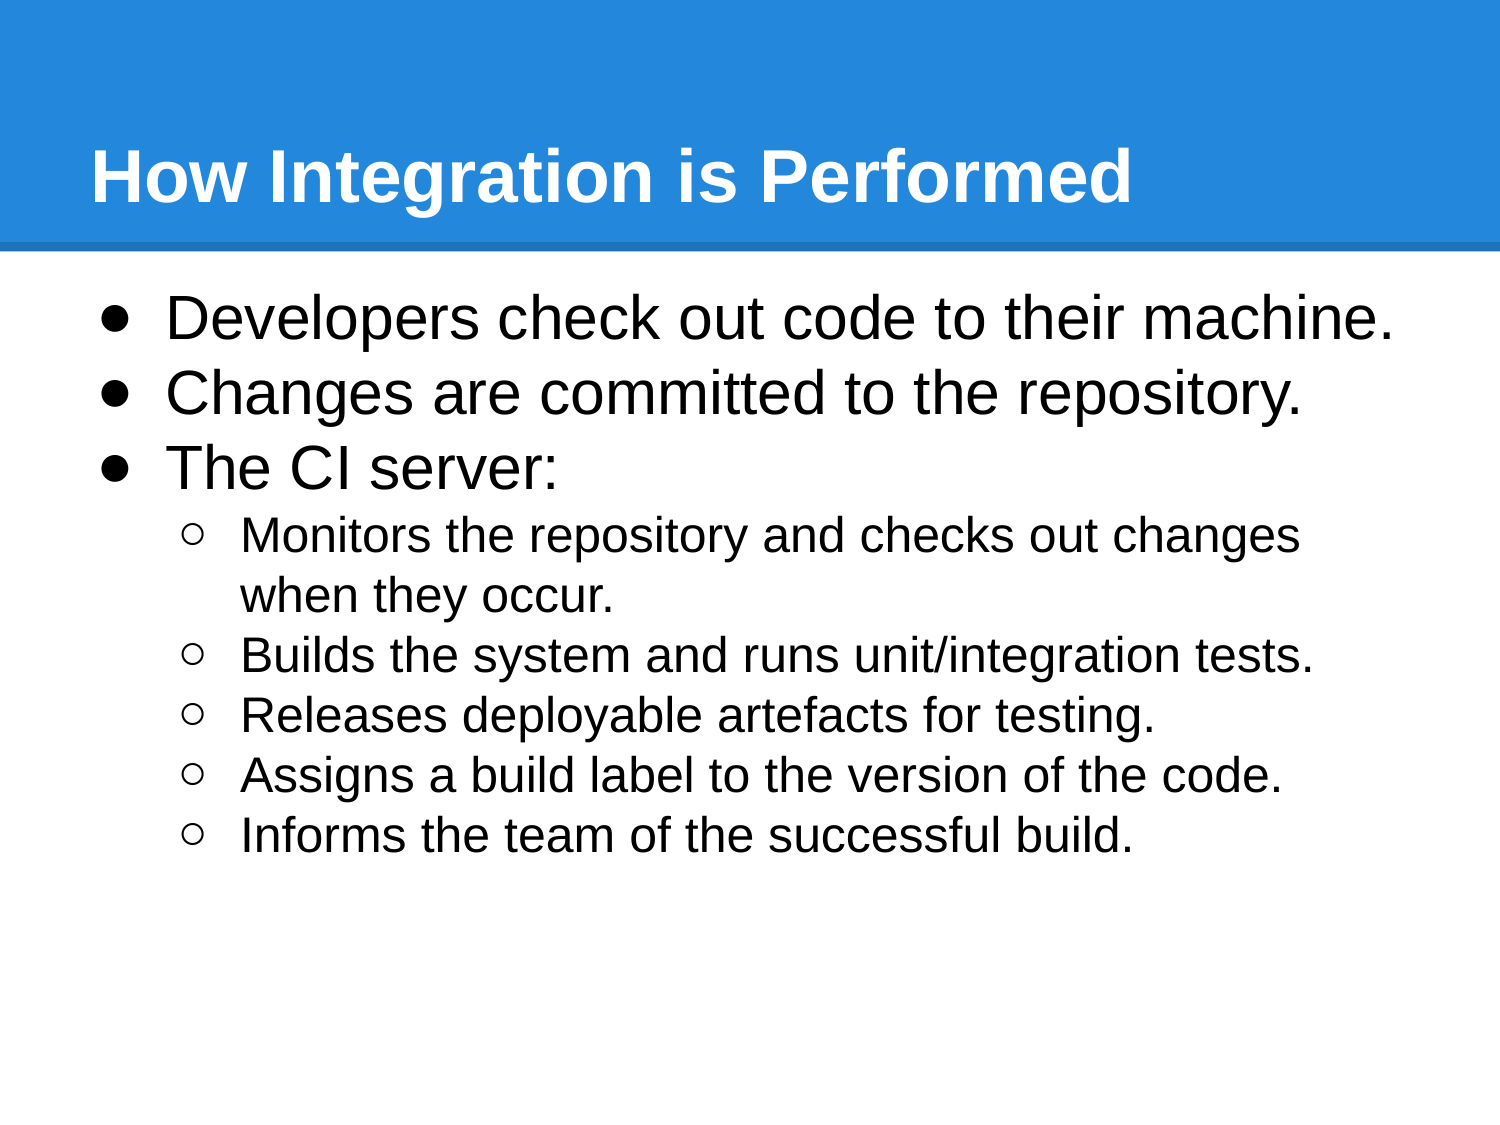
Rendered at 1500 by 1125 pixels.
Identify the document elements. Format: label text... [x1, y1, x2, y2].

list Developers check out code to their machine. Changes are committed to the repository. The CI server: Monitors the repository and checks out changes when they occur. Builds the system and runs unit/integration tests. Releases deployable artefacts for testing. Assigns a build label to the version of the code. Informs the team of the successful build. [75, 262, 1425, 1078]
title How Integration is Performed [75, 45, 1425, 233]
